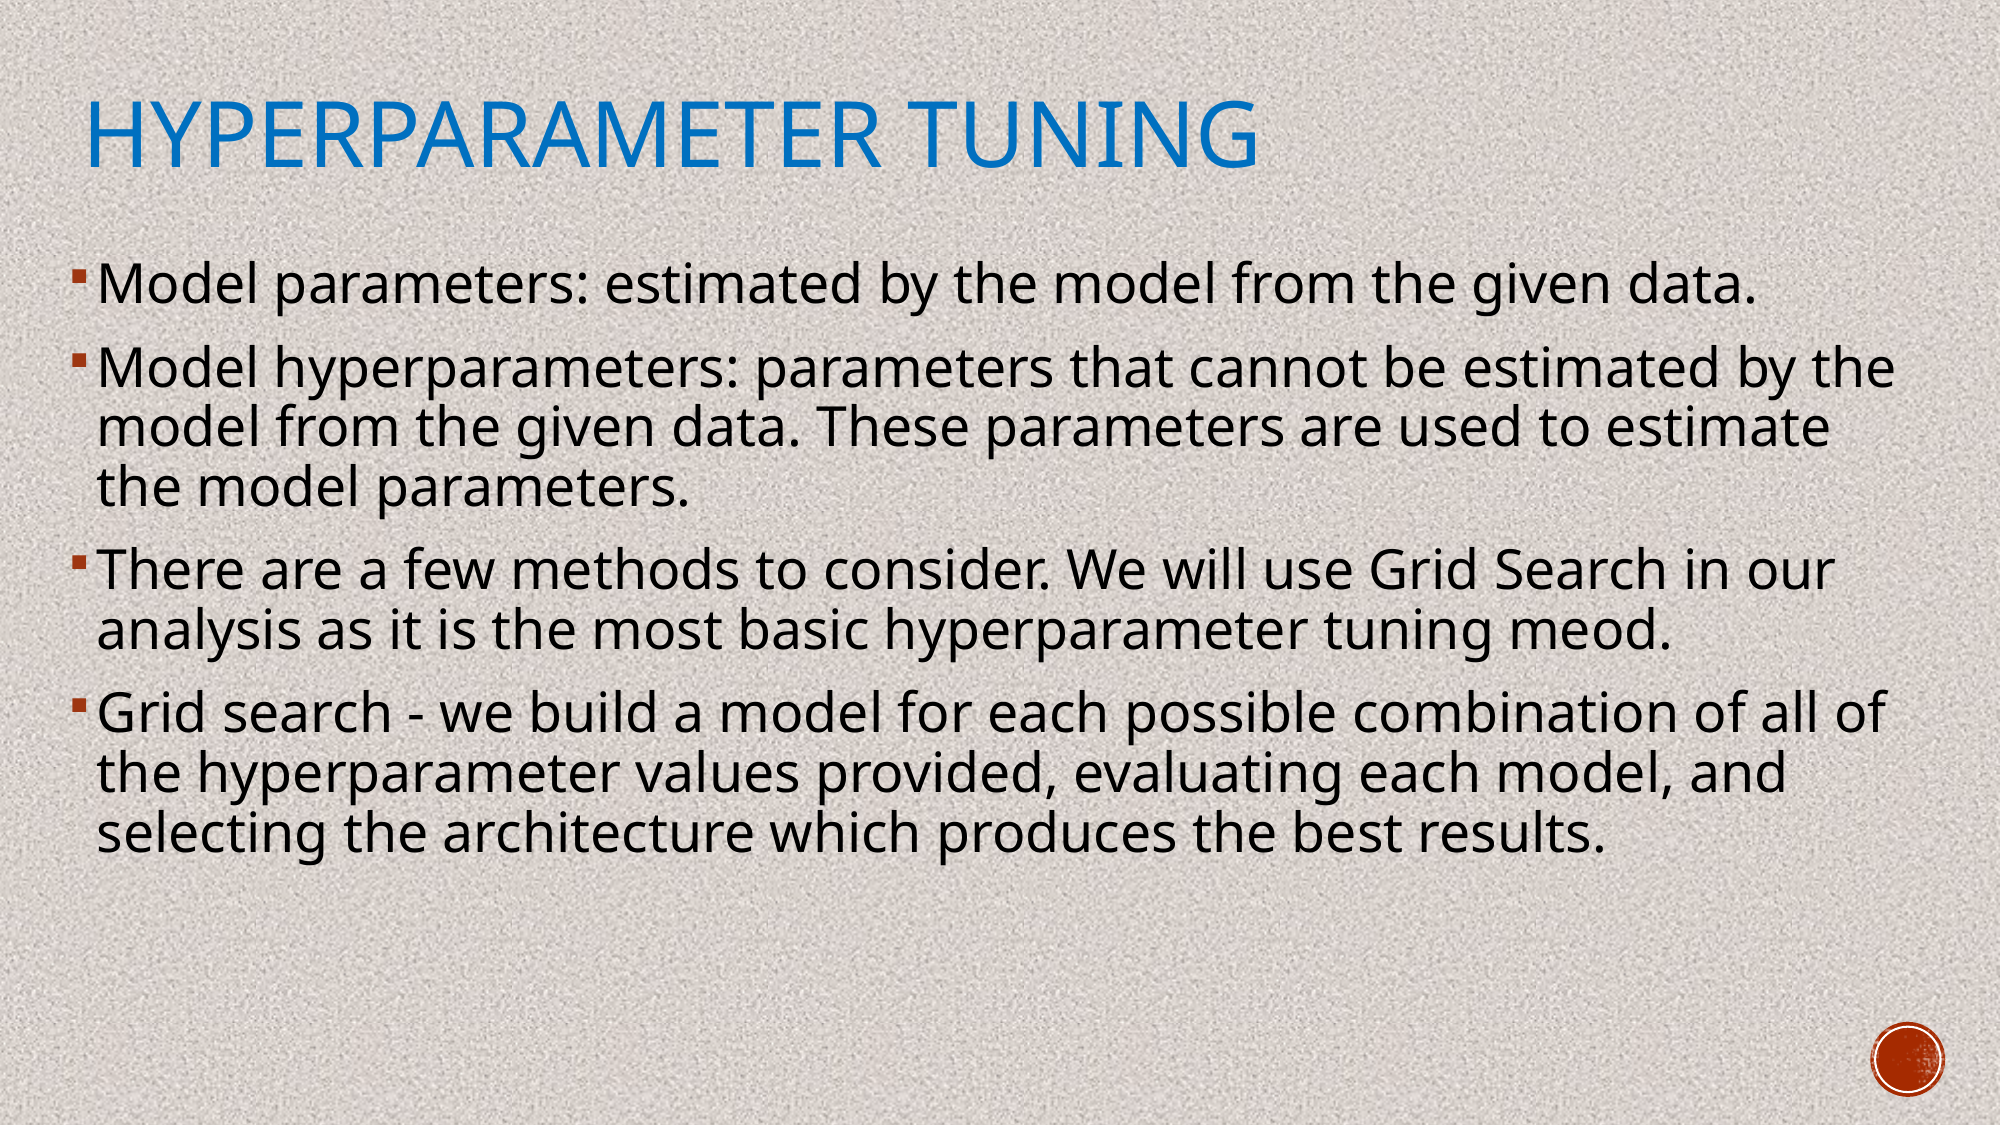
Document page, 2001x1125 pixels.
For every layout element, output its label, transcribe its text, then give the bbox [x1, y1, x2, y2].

list Model parameters: estimated by the model from the given data. Model hyperparameters: parameters that cannot be estimated by the model from the given data. These parameters are used to estimate the model parameters. There are a few methods to consider. We will use Grid Search in our analysis as it is the most basic hyperparameter tuning meod. Grid search - we build a model for each possible combination of all of the hyperparameter values provided, evaluating each model, and selecting the architecture which produces the best results. [53, 248, 1947, 877]
title Hyperparameter tuning [67, 59, 1298, 217]
